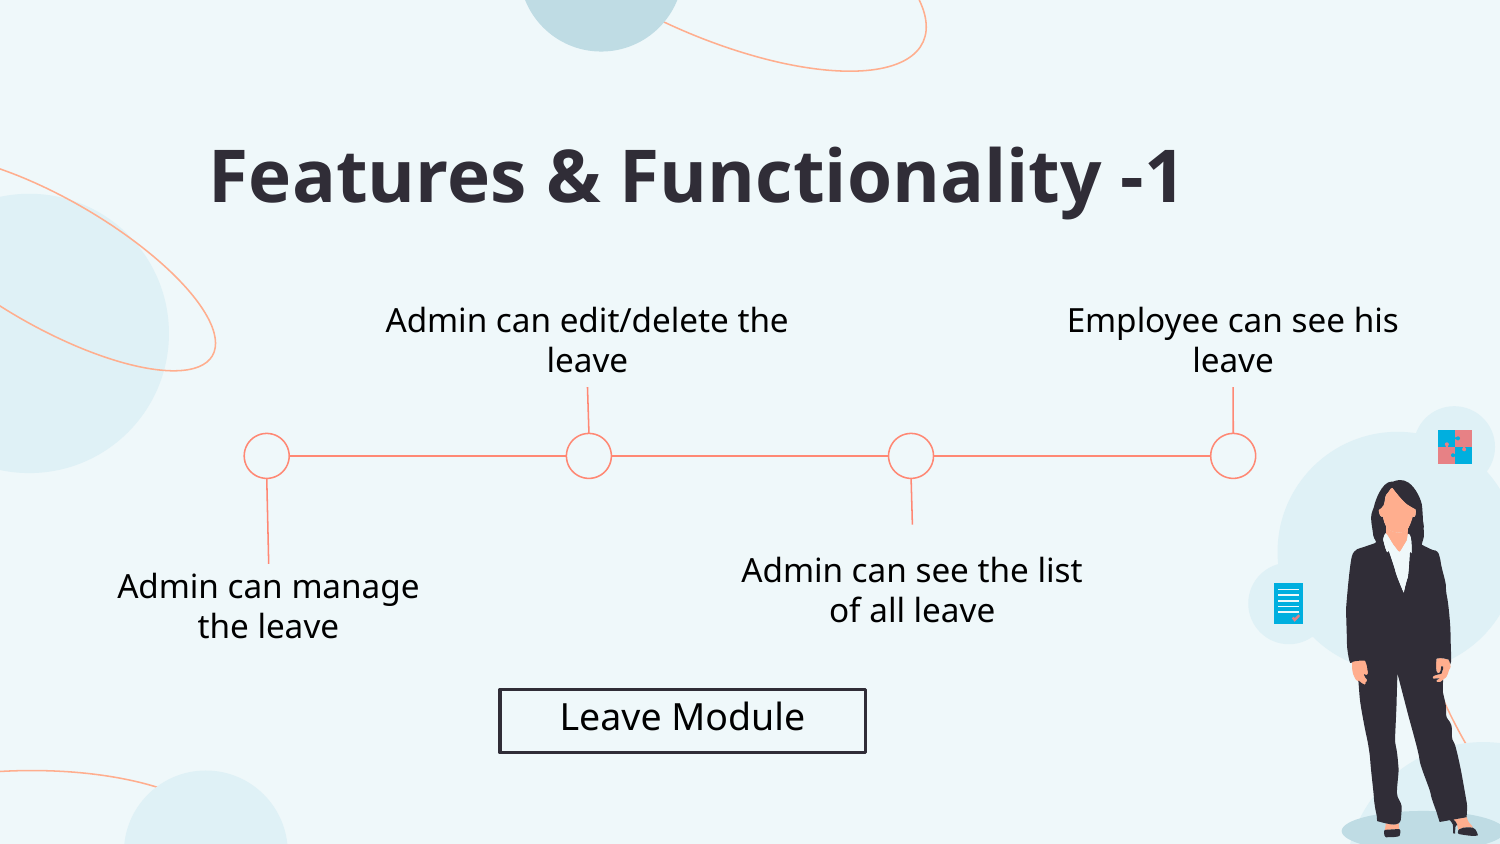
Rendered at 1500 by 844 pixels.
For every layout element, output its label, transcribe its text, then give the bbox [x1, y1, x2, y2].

text_box [566, 433, 612, 479]
text_box [1210, 433, 1242, 479]
text_box Admin can manage the leave [74, 563, 463, 660]
text_box Employee can see his leave [1050, 284, 1417, 388]
title Features & Functionality -1 [235, 114, 1330, 209]
text_box [244, 433, 290, 479]
text_box Admin can edit/delete the leave [337, 284, 838, 388]
text_box [888, 433, 934, 479]
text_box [1247, 405, 1500, 844]
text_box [0, 100, 231, 487]
text_box Leave Module [500, 689, 866, 753]
text_box Admin can see the list of all leave [724, 524, 1100, 645]
